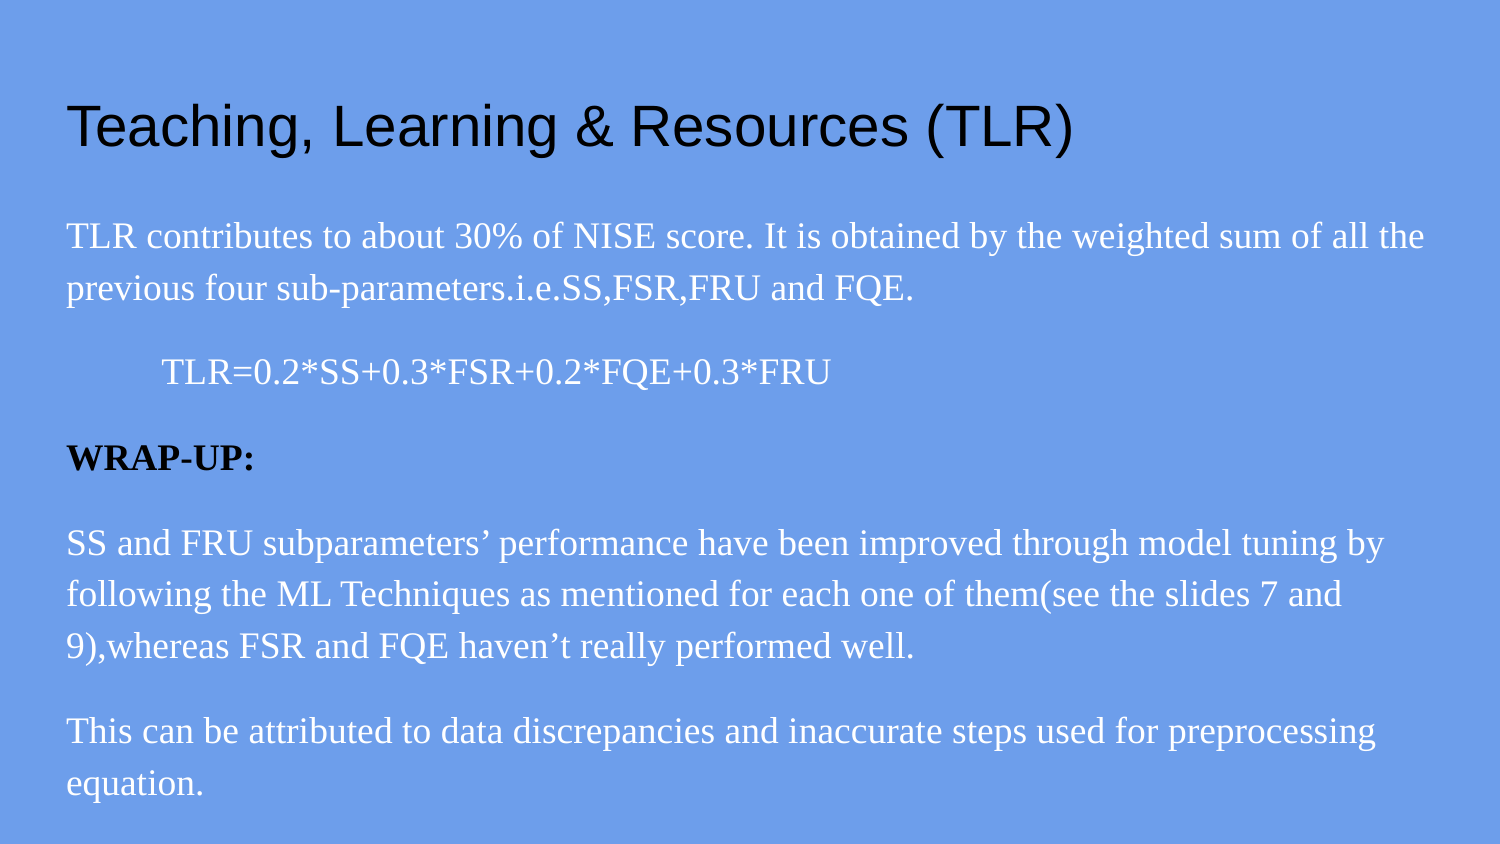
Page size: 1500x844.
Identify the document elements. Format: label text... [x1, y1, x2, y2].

title Teaching, Learning & Resources (TLR) [51, 72, 1449, 167]
list TLR contributes to about 30% of NISE score. It is obtained by the weighted sum of all the previous four sub-parameters.i.e.SS,FSR,FRU and FQE. TLR=0.2*SS+0.3*FSR+0.2*FQE+0.3*FRU WRAP-UP: SS and FRU subparameters’ performance have been improved through model tuning by following the ML Techniques as mentioned for each one of them(see the slides 7 and 9),whereas FSR and FQE haven’t really performed well. This can be attributed to data discrepancies and inaccurate steps used for preprocessing equation. [51, 189, 1449, 750]
